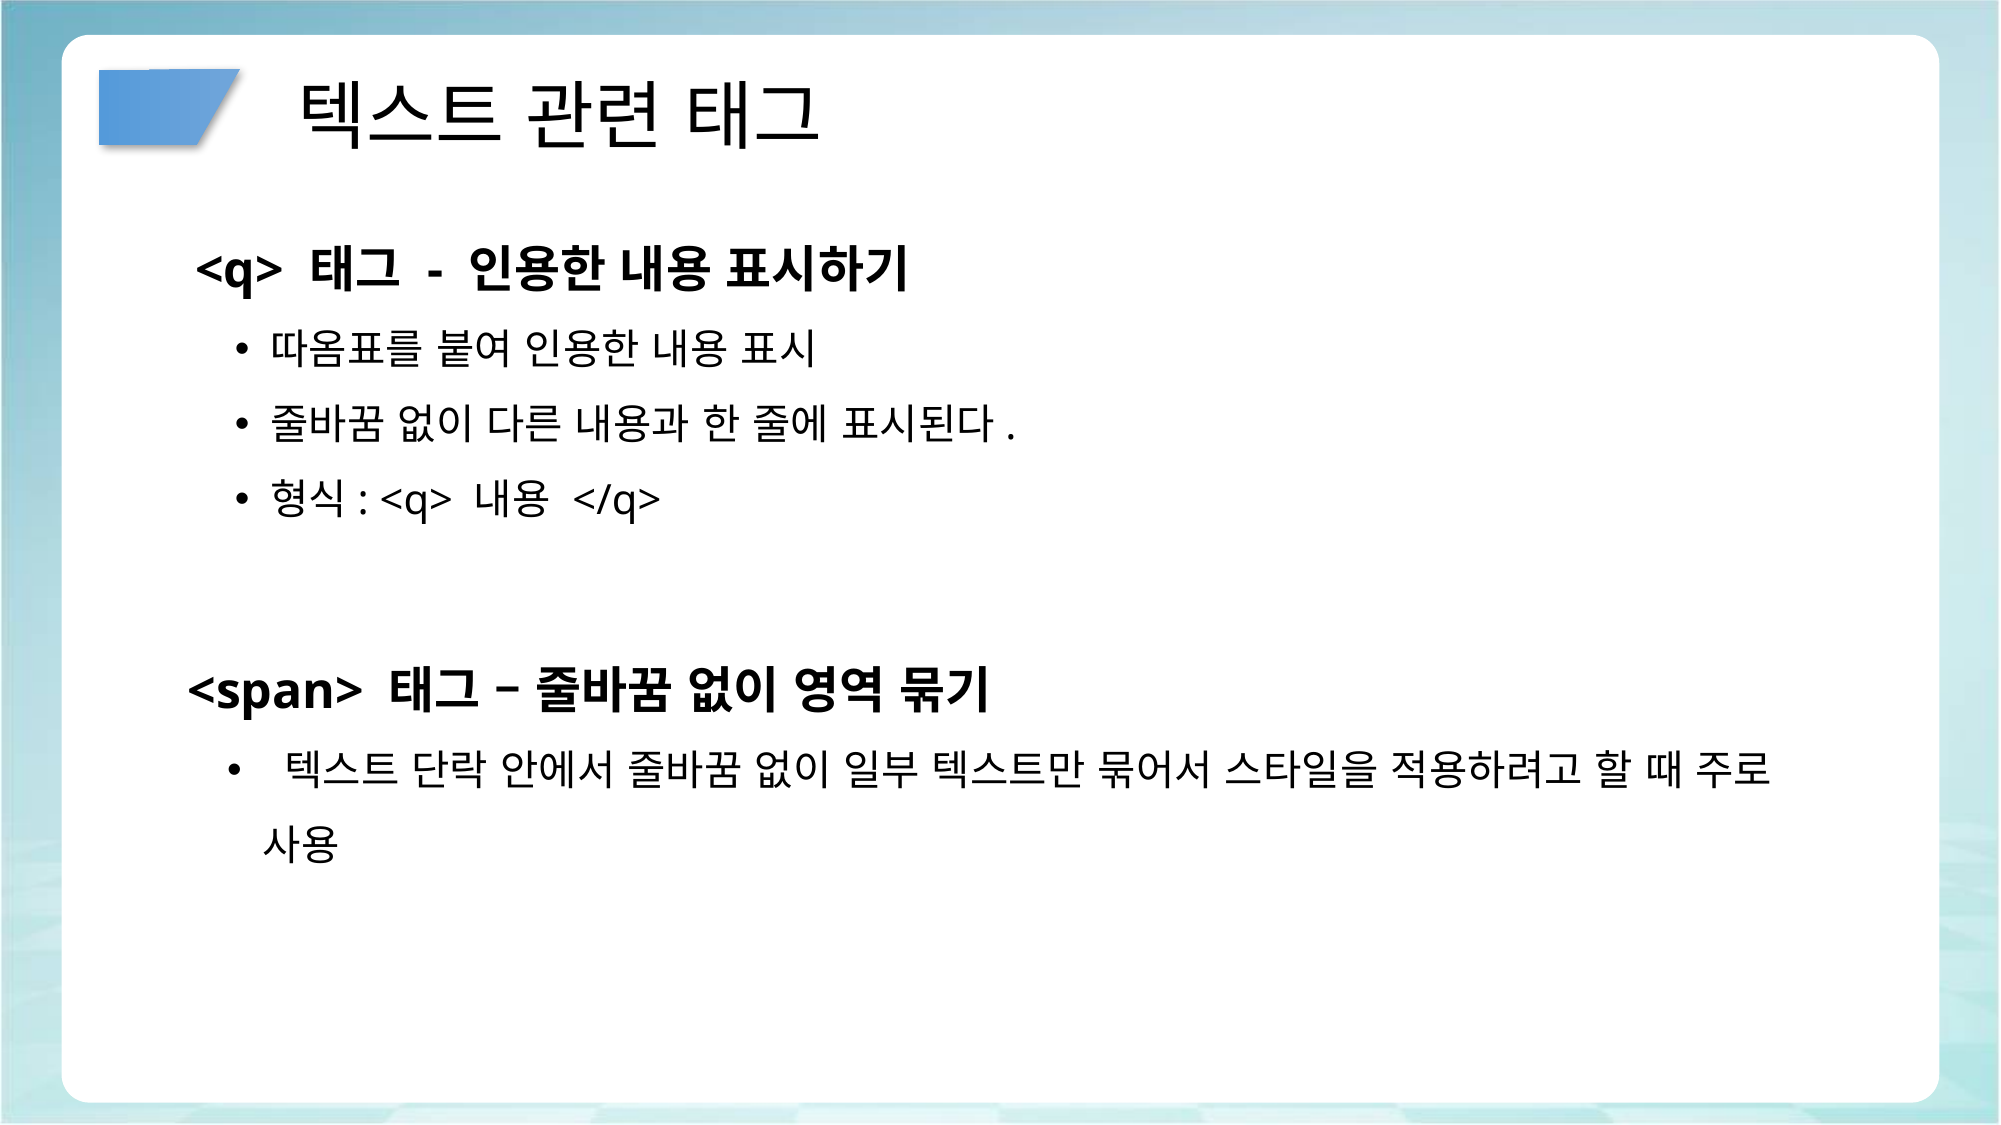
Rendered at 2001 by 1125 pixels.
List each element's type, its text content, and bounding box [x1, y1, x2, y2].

picture [0, 0, 2001, 1125]
text_box <span> 태그 – 줄바꿈 없이 영역 묶기 텍스트 단락 안에서 줄바꿈 없이 일부 텍스트만 묶어서 스타일을 적용하려고 할 때 주로 사용 [172, 621, 1835, 944]
title 텍스트 관련 태그 [222, 61, 1791, 177]
text_box <q> 태그 - 인용한 내용 표시하기 따옴표를 붙여 인용한 내용 표시 줄바꿈 없이 다른 내용과 한 줄에 표시된다. 형식: <q> 내용 </q> [180, 230, 1843, 531]
